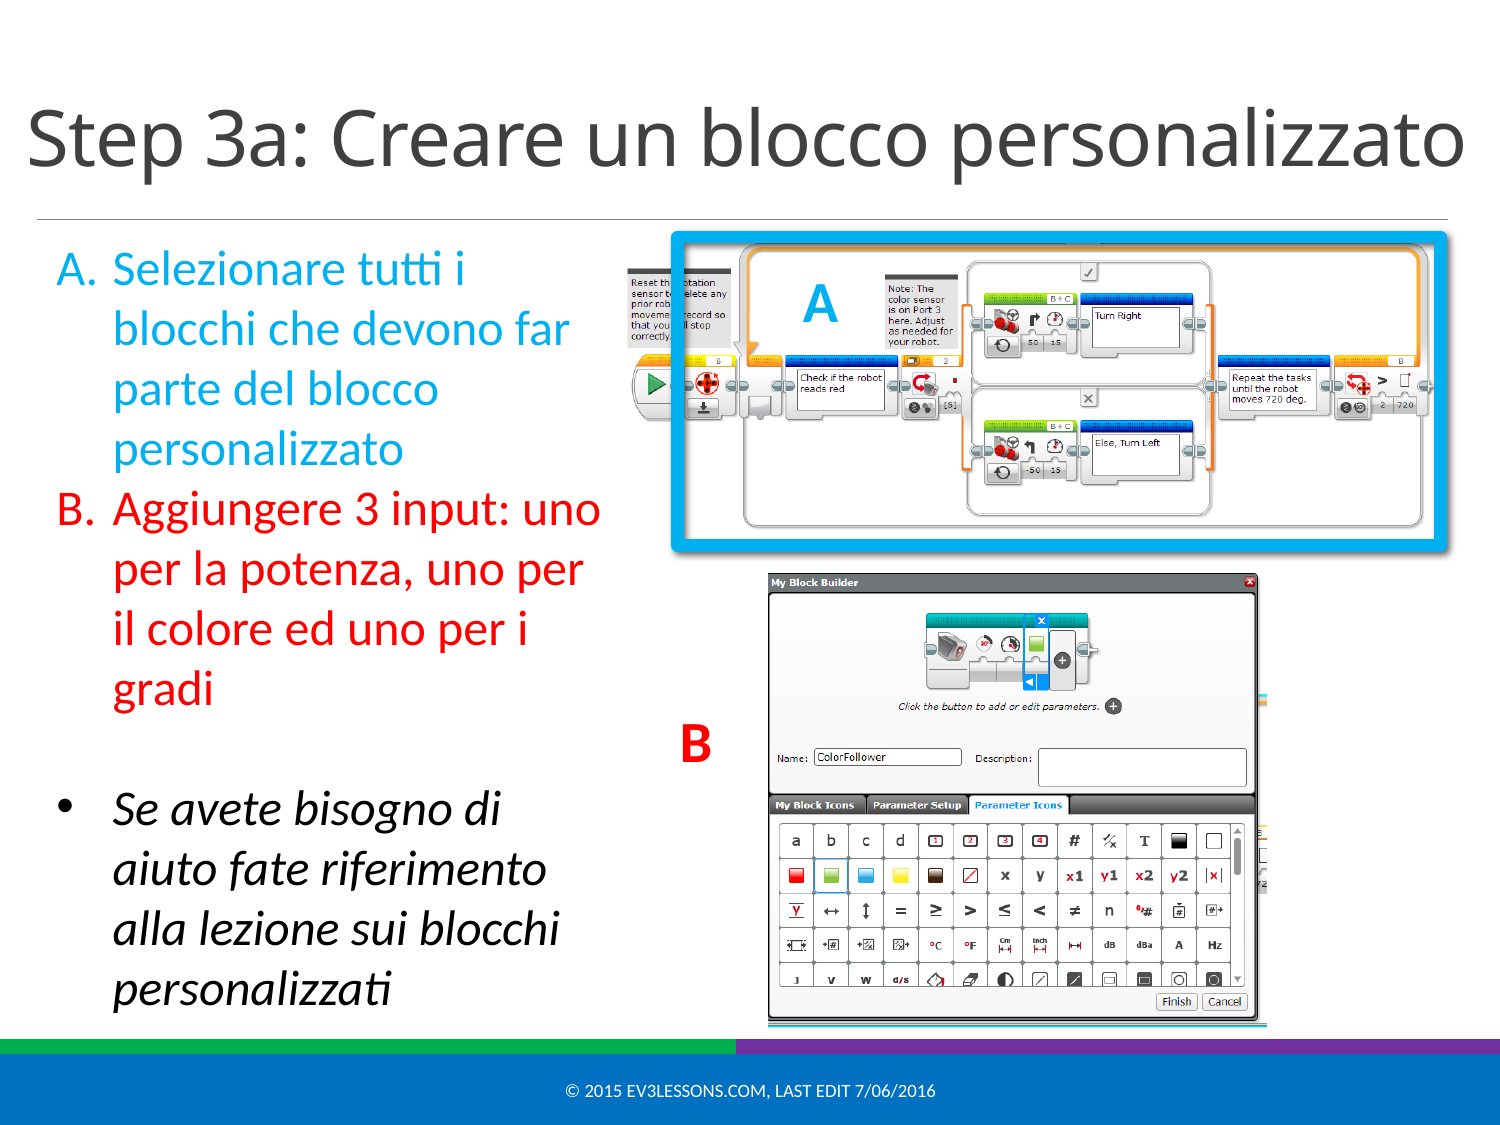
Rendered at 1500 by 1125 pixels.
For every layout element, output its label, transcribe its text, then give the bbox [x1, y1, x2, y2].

picture [617, 235, 670, 534]
title Step 3a: Creare un blocco personalizzato [11, 47, 1489, 191]
text_box Selezionare tutti i blocchi che devono far parte del blocco personalizzato Aggiungere 3 input: uno per la potenza, uno per il colore ed uno per i gradi Se avete bisogno di aiuto fate riferimento alla lezione sui blocchi personalizzati [41, 228, 631, 1023]
text_box B [664, 696, 735, 782]
picture [685, 244, 1433, 534]
text_box [677, 540, 1442, 547]
footer © 2015 EV3Lessons.com, Last edit 7/06/2016 [453, 1059, 1047, 1120]
picture [768, 573, 1268, 1029]
